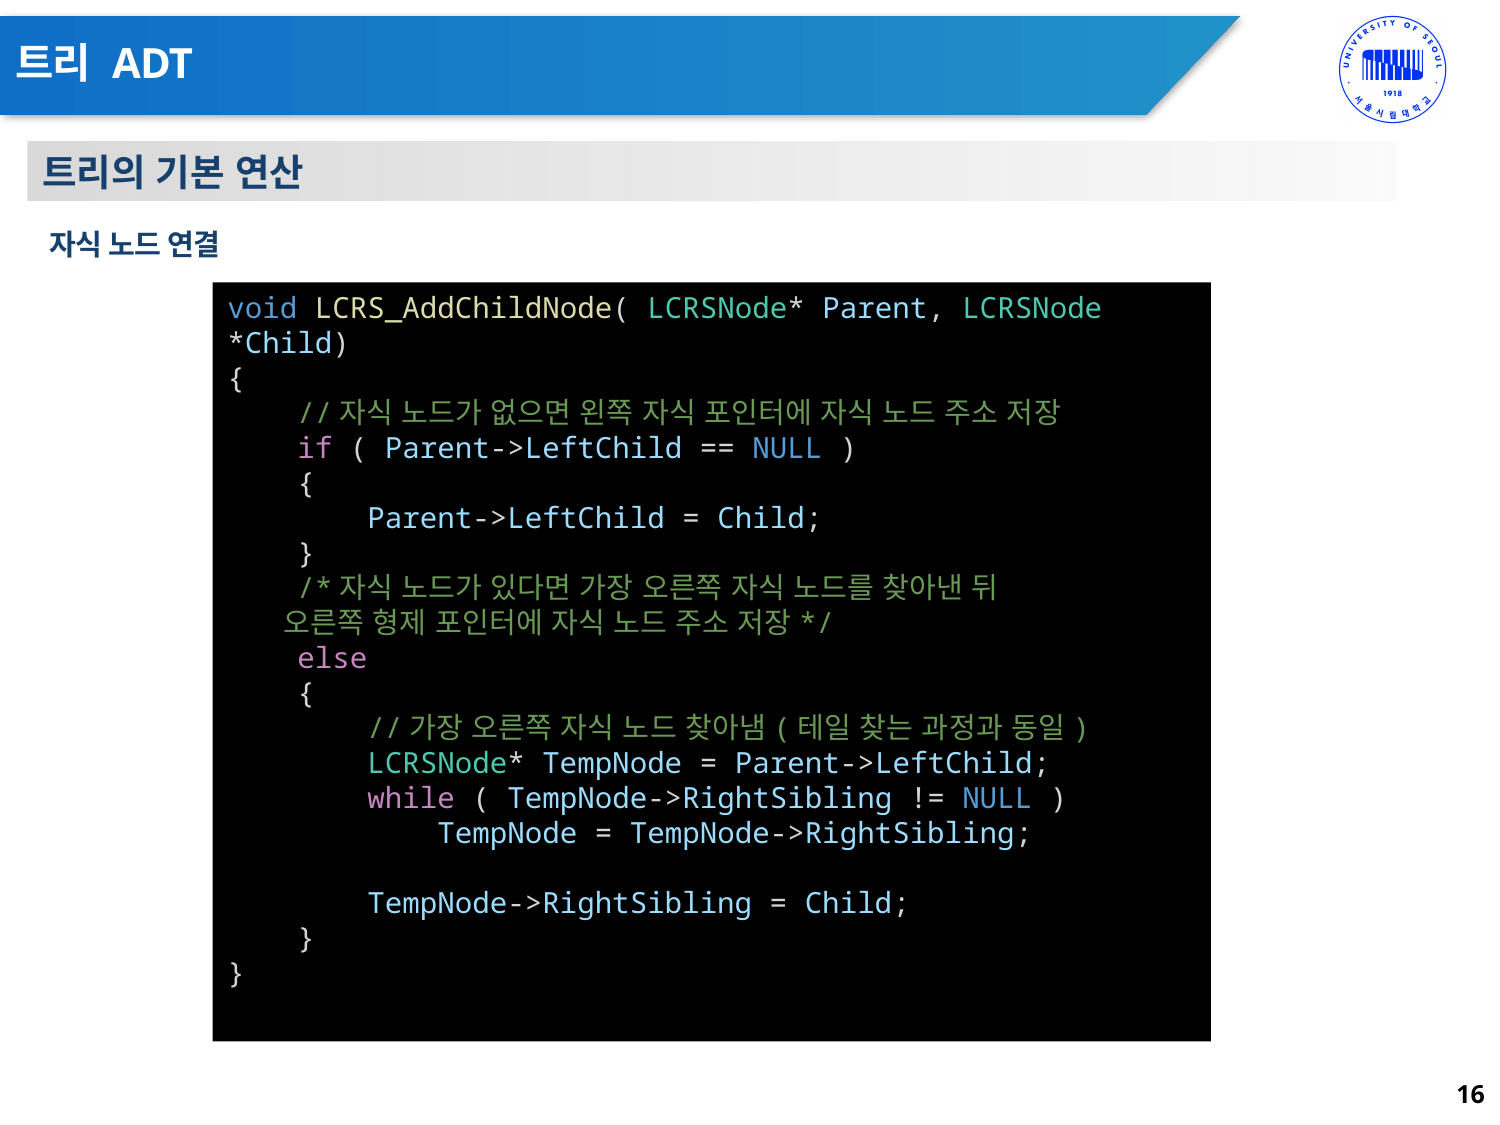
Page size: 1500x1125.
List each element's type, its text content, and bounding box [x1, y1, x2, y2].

text_box 자식 노드 연결 [35, 201, 1453, 269]
picture [1337, 15, 1447, 124]
text_box 트리의 기본 연산 [27, 141, 1397, 201]
text_box void LCRS_AddChildNode( LCRSNode* Parent, LCRSNode *Child) { //자식 노드가 없으면 왼쪽 자식 포인터에 자식 노드 주소 저장 if ( Parent->LeftChild == NULL ) { Parent->LeftChild = Child; } /*자식 노드가 있다면 가장 오른쪽 자식 노드를 찾아낸 뒤 오른쪽 형제 포인터에 자식 노드 주소 저장*/ else { //가장 오른쪽 자식 노드 찾아냄(테일 찾는 과정과 동일) LCRSNode* TempNode = Parent->LeftChild; while ( TempNode->RightSibling != NULL ) TempNode = TempNode->RightSibling; TempNode->RightSibling = Child; } } [212, 282, 1211, 1042]
slide_number 16 [1162, 1065, 1500, 1125]
title 트리 ADT [0, 29, 1004, 101]
